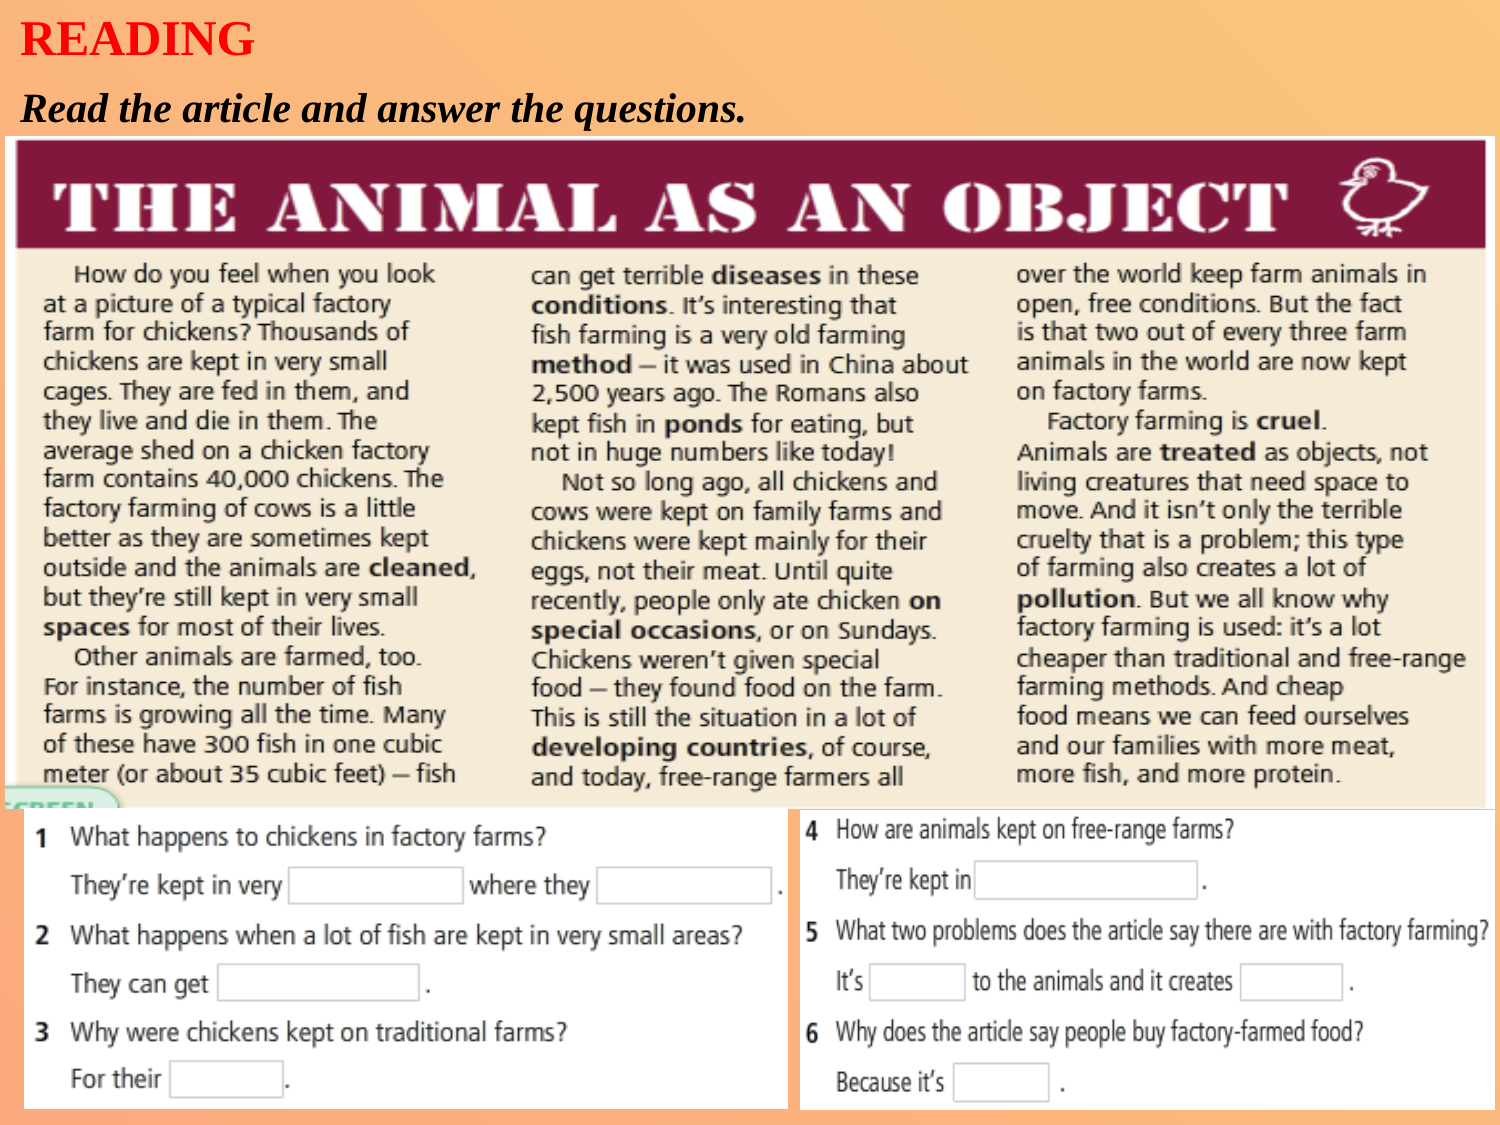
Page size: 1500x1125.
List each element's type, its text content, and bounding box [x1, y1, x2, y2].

text_box Read the article and answer the questions. [5, 73, 1495, 134]
text_box READING [5, 0, 313, 73]
picture [4, 136, 1496, 1110]
